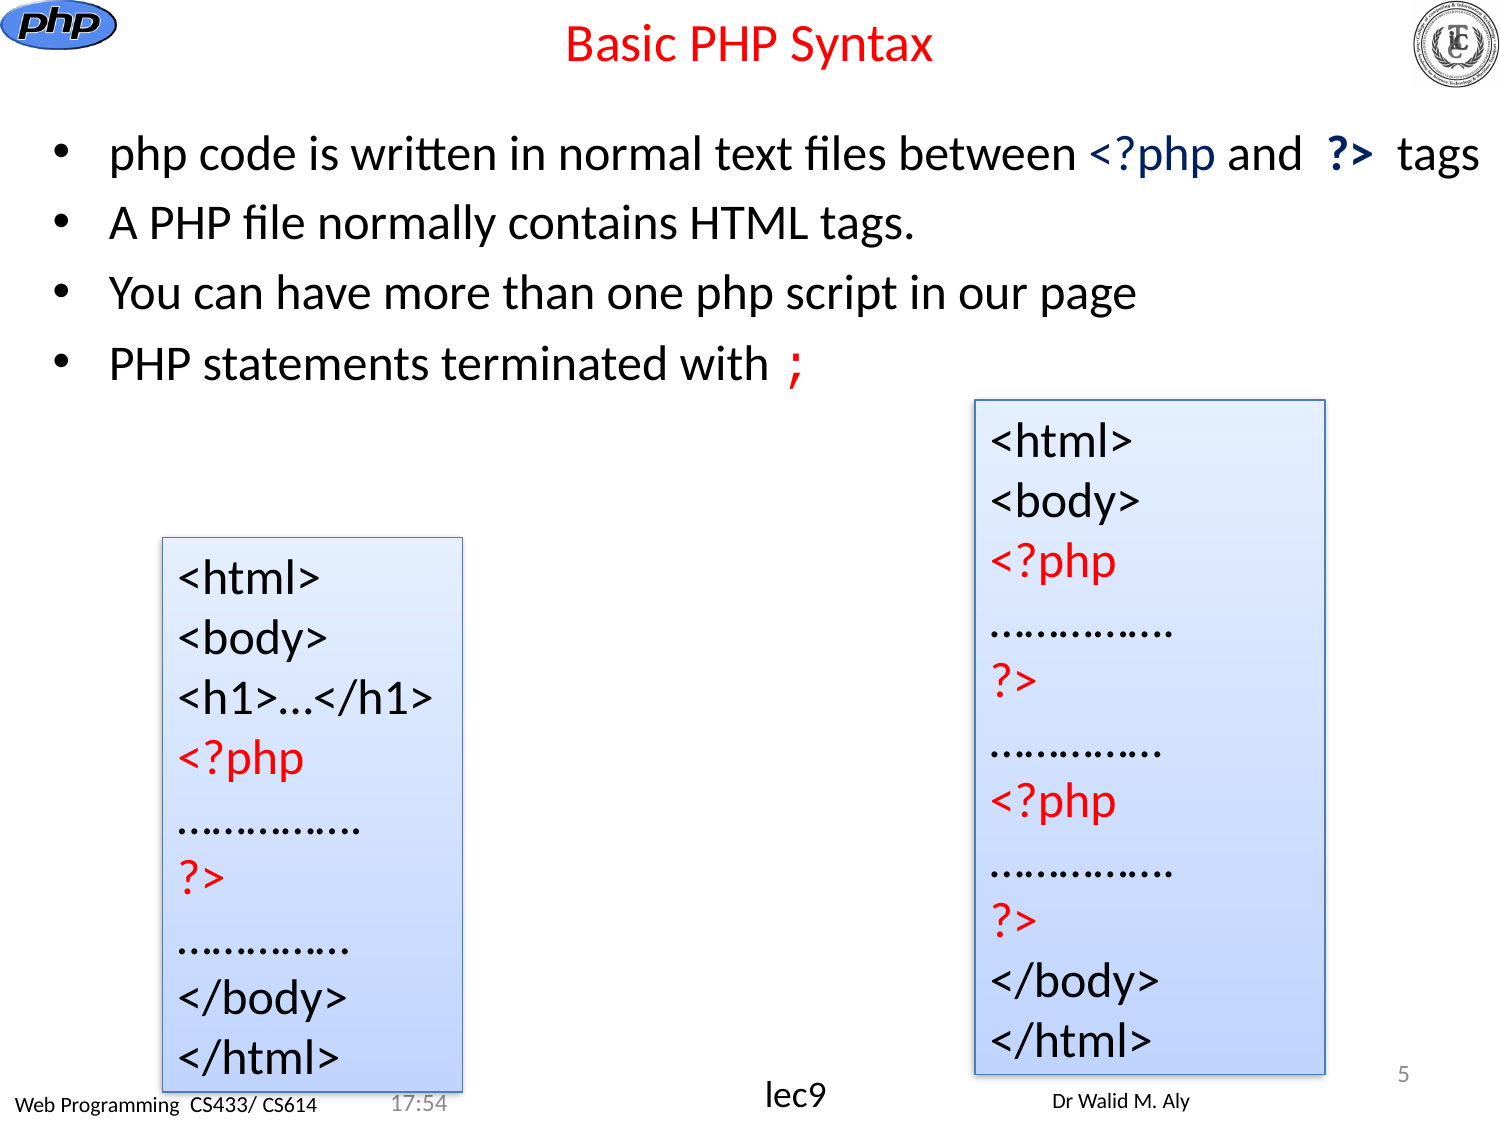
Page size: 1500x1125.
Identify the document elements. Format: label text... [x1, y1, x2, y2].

text_box <html> <body> <?php ……………. ?> …………… <?php ……………. ?> </body> </html> [974, 399, 1326, 1075]
slide_number 5 [1074, 1042, 1425, 1103]
picture [0, 0, 75, 50]
picture [1412, 0, 1500, 88]
list php code is written in normal text files between <?php and ?> tags A PHP file normally contains HTML tags. You can have more than one php script in our page PHP statements terminated with ; [37, 112, 1500, 413]
title Basic PHP Syntax [75, 0, 1425, 80]
text_box <html> <body> <h1>…</h1> <?php ……………. ?> …………… </body> </html> [162, 537, 463, 1093]
